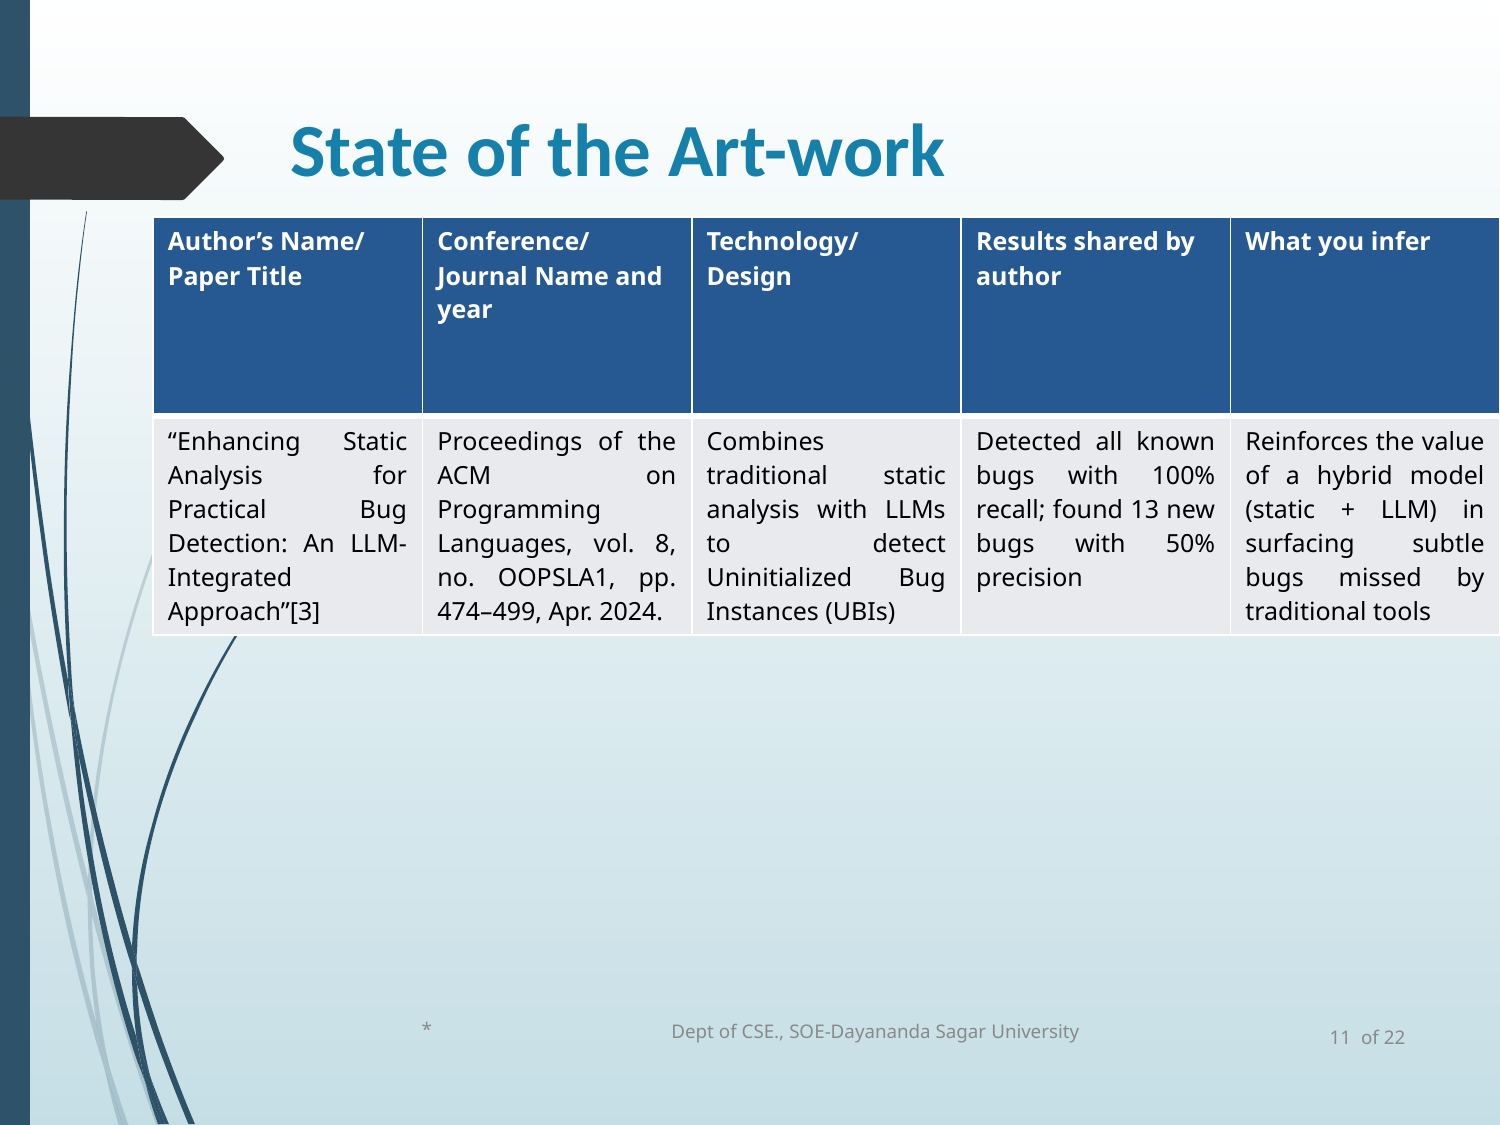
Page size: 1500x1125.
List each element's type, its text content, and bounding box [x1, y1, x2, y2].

table_cell “Enhancing Static Analysis for Practical Bug Detection: An LLM-Integrated Approach”[3] [154, 419, 422, 634]
table_cell Proceedings of the ACM on Programming Languages, vol. 8, no. OOPSLA1, pp. 474–499, Apr. 2024. [423, 419, 691, 634]
table_header What you infer [1231, 218, 1499, 413]
table_cell Detected all known bugs with 100% recall; found 13 new bugs with 50% precision [962, 419, 1230, 634]
table_cell Reinforces the value of a hybrid model (static + LLM) in surfacing subtle bugs missed by traditional tools [1231, 419, 1499, 634]
table_header Results shared by author [962, 218, 1230, 413]
title State of the Art-work [275, 94, 1356, 216]
text_box * [271, 999, 447, 1059]
table_header Author’s Name/ Paper Title [154, 218, 422, 413]
table_header Technology/ Design [693, 218, 960, 413]
table_cell Combines traditional static analysis with LLMs to detect Uninitialized Bug Instances (UBIs) [693, 419, 960, 634]
text_box Dept of CSE., SOE-Dayananda Sagar University [474, 1001, 1275, 1062]
table_header Conference/Journal Name and year [423, 218, 691, 413]
slide_number 11 of 22 [1303, 1007, 1432, 1068]
